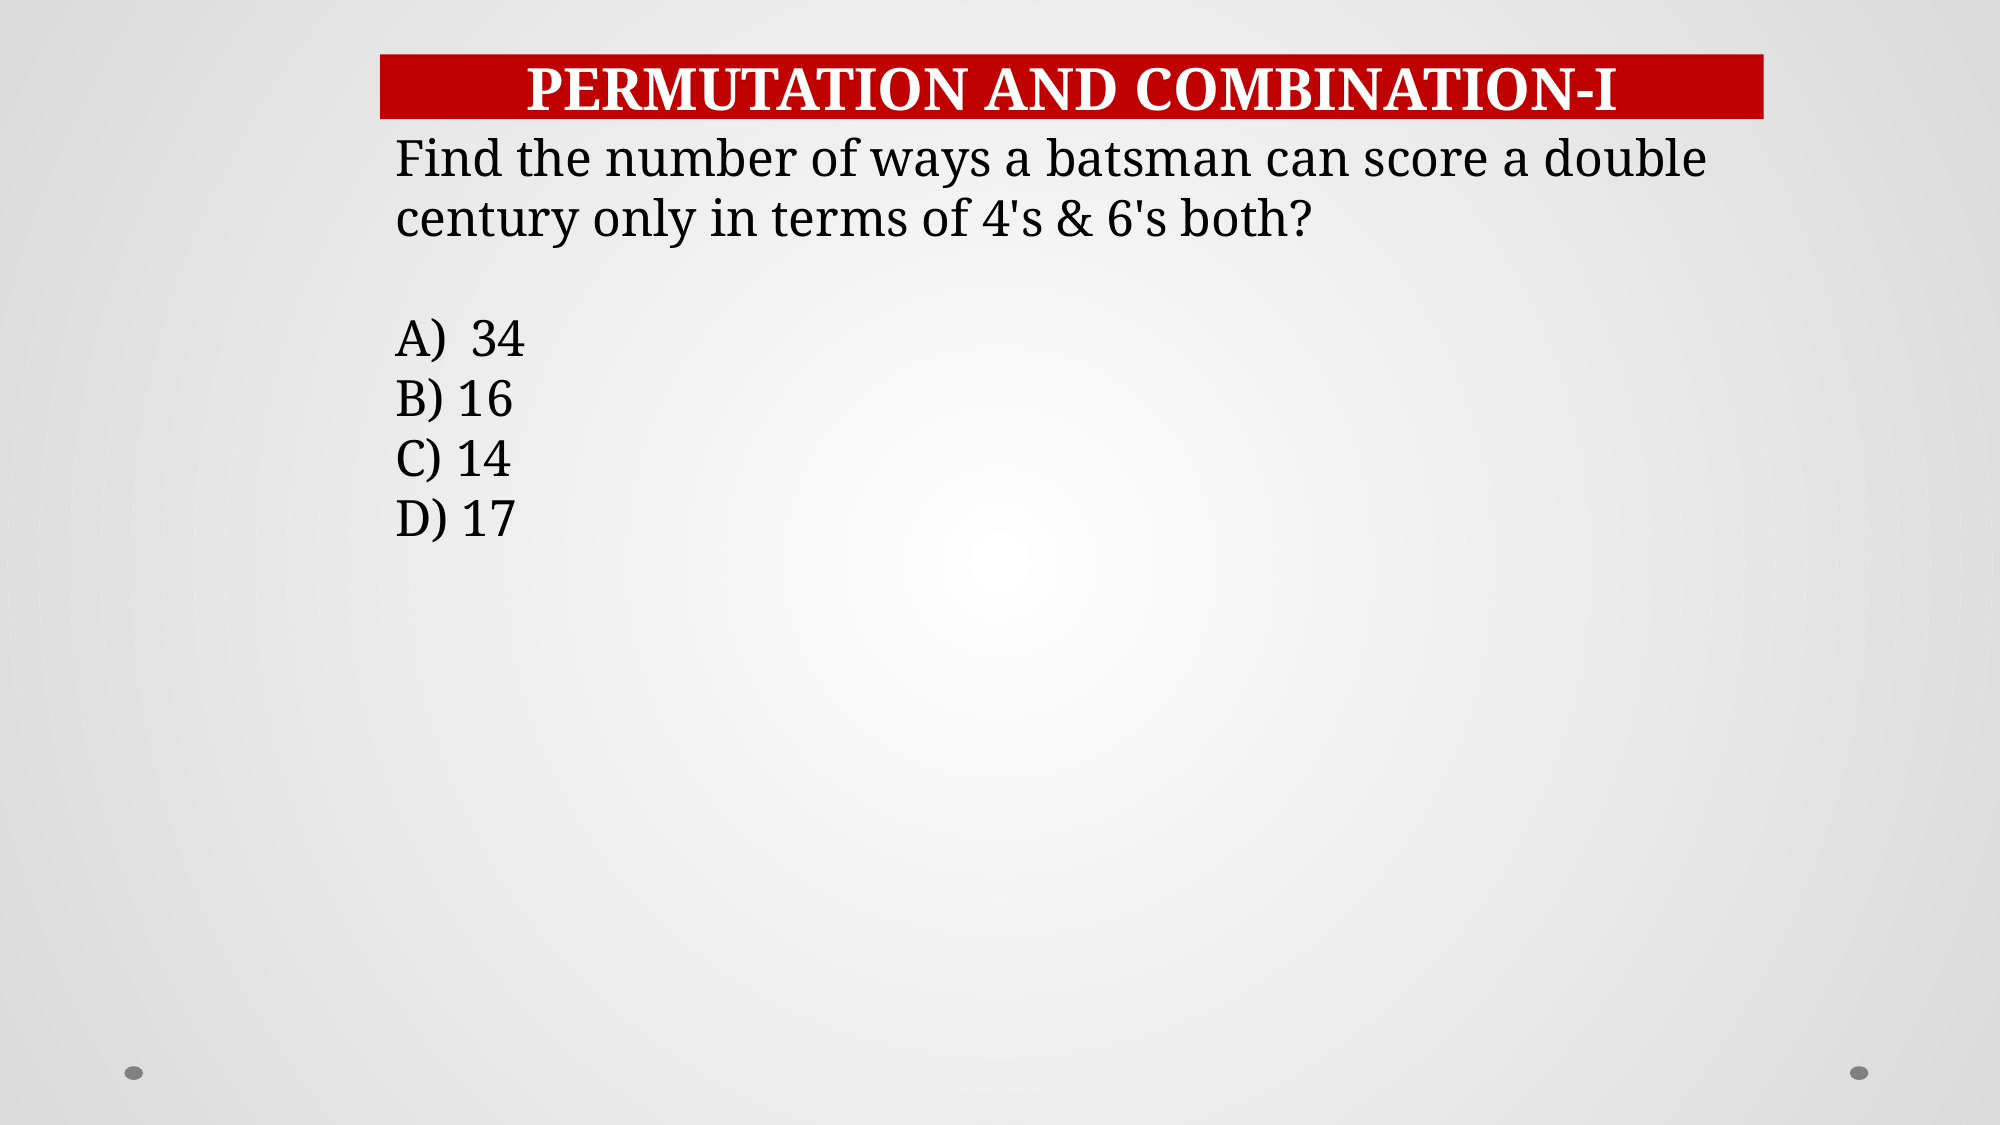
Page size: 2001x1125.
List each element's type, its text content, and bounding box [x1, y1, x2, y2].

text_box PERMUTATION AND COMBINATION-I [378, 52, 1766, 121]
text_box Find the number of ways a batsman can score a double century only in terms of 4's & 6's both? 34 B) 16 C) 14 D) 17 [380, 118, 1819, 554]
